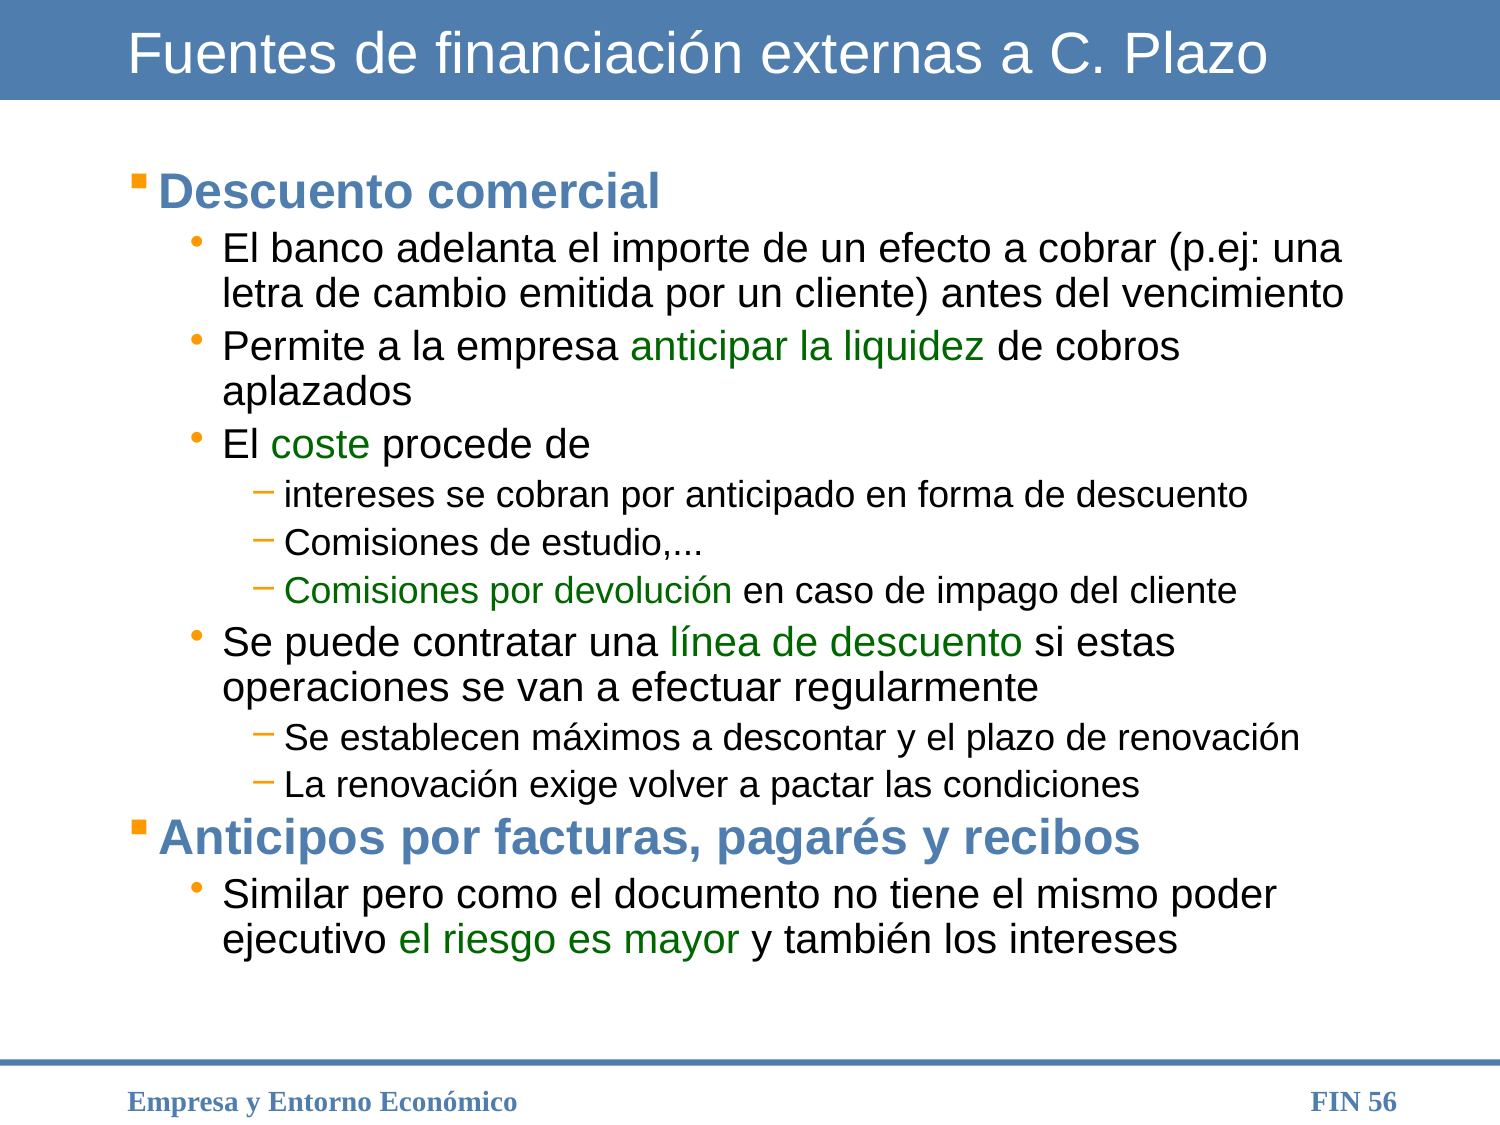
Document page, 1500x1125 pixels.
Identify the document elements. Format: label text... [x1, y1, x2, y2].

title Fuentes de financiación externas a C. Plazo [112, 0, 1388, 101]
list Descuento comercial El banco adelanta el importe de un efecto a cobrar (p.ej: una letra de cambio emitida por un cliente) antes del vencimiento Permite a la empresa anticipar la liquidez de cobros aplazados El coste procede de intereses se cobran por anticipado en forma de descuento Comisiones de estudio,... Comisiones por devolución en caso de impago del cliente Se puede contratar una línea de descuento si estas operaciones se van a efectuar regularmente Se establecen máximos a descontar y el plazo de renovación La renovación exige volver a pactar las condiciones Anticipos por facturas, pagarés y recibos Similar pero como el documento no tiene el mismo poder ejecutivo el riesgo es mayor y también los intereses [112, 162, 1388, 1013]
